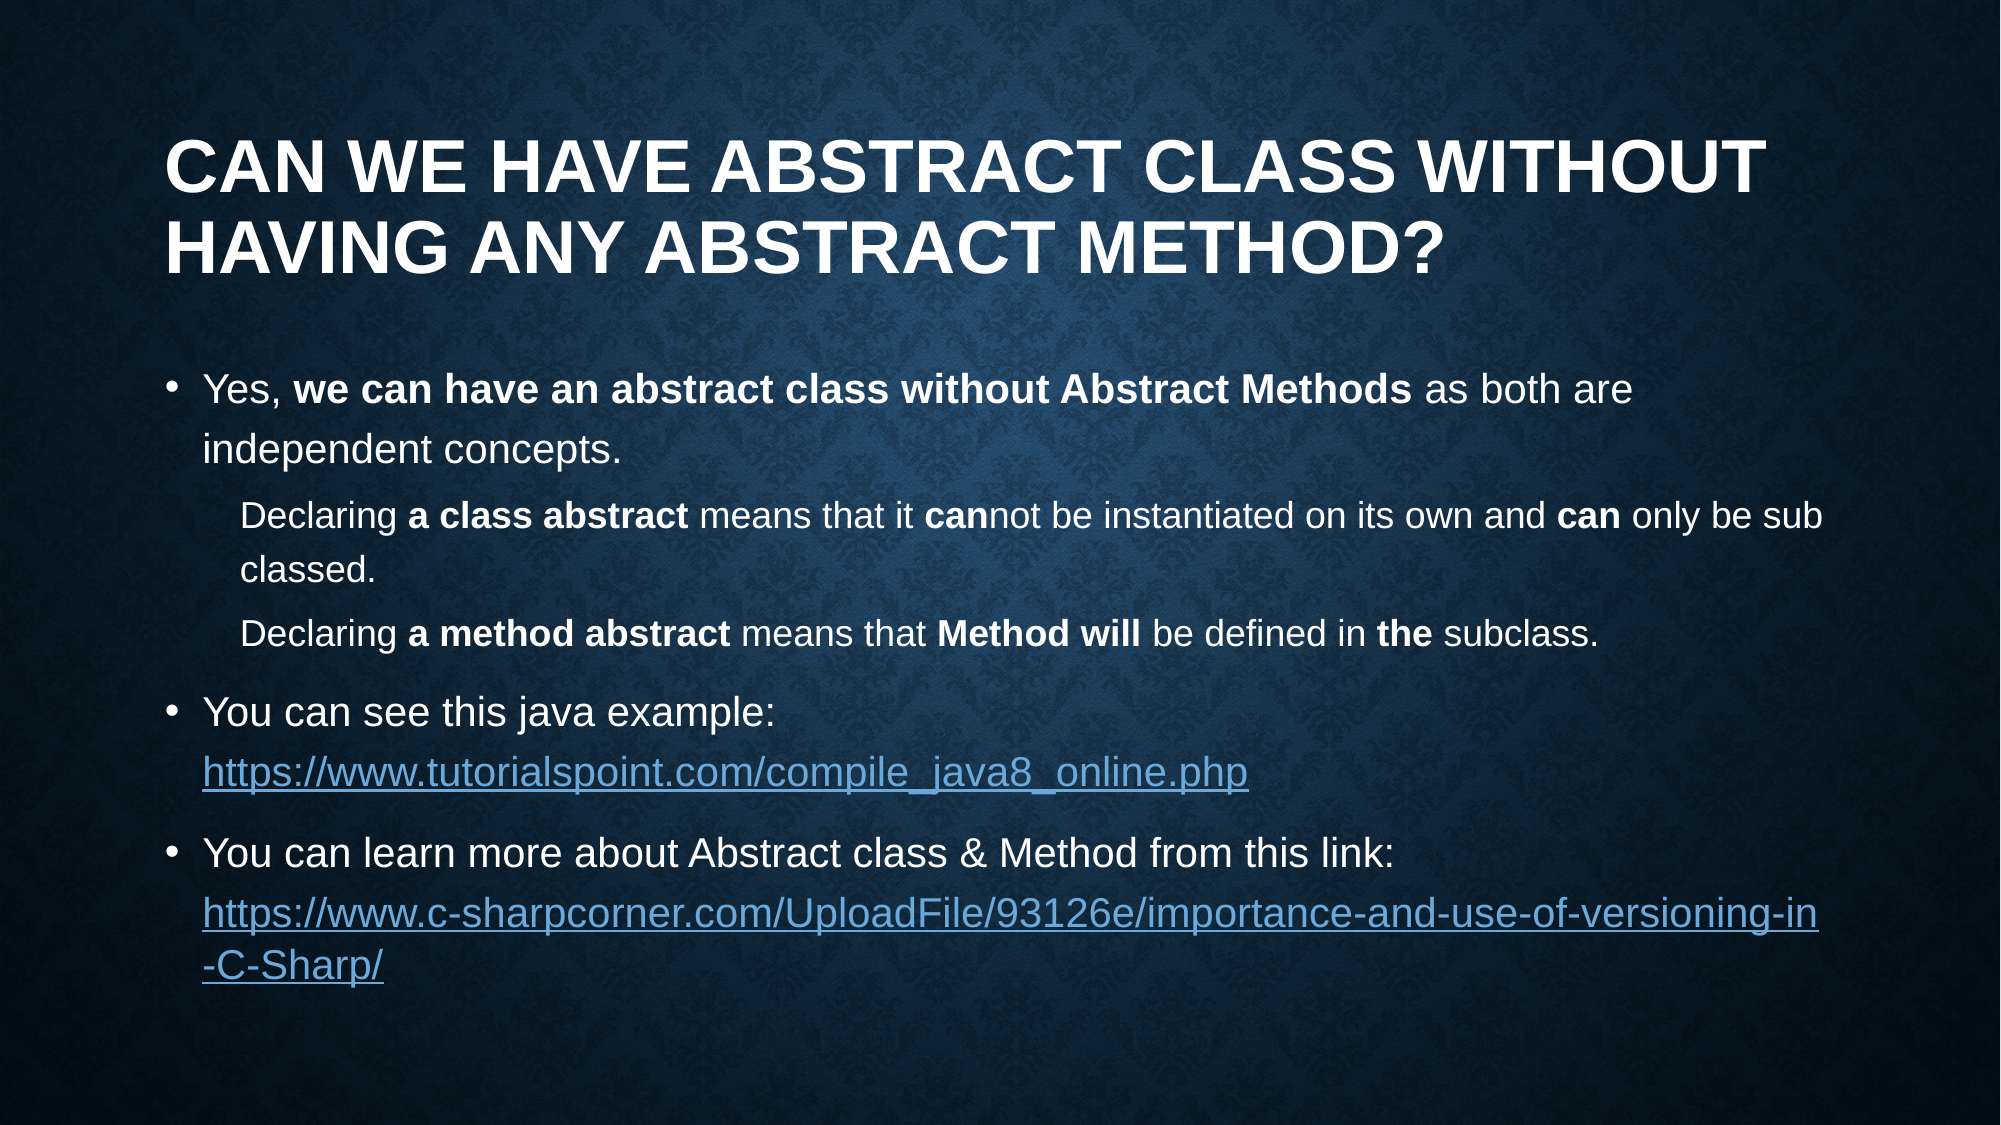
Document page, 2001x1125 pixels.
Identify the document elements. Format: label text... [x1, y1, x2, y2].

title Can we have abstract class without having any abstract method? [149, 99, 1849, 318]
list Yes, we can have an abstract class without Abstract Methods as both are independent concepts. Declaring a class abstract means that it cannot be instantiated on its own and can only be sub classed. Declaring a method abstract means that Method will be defined in the subclass. You can see this java example: https://www.tutorialspoint.com/compile_java8_online.php You can learn more about Abstract class & Method from this link: https://www.c-sharpcorner.com/UploadFile/93126e/importance-and-use-of-versioning-in-C-Sharp/ [149, 343, 1849, 950]
